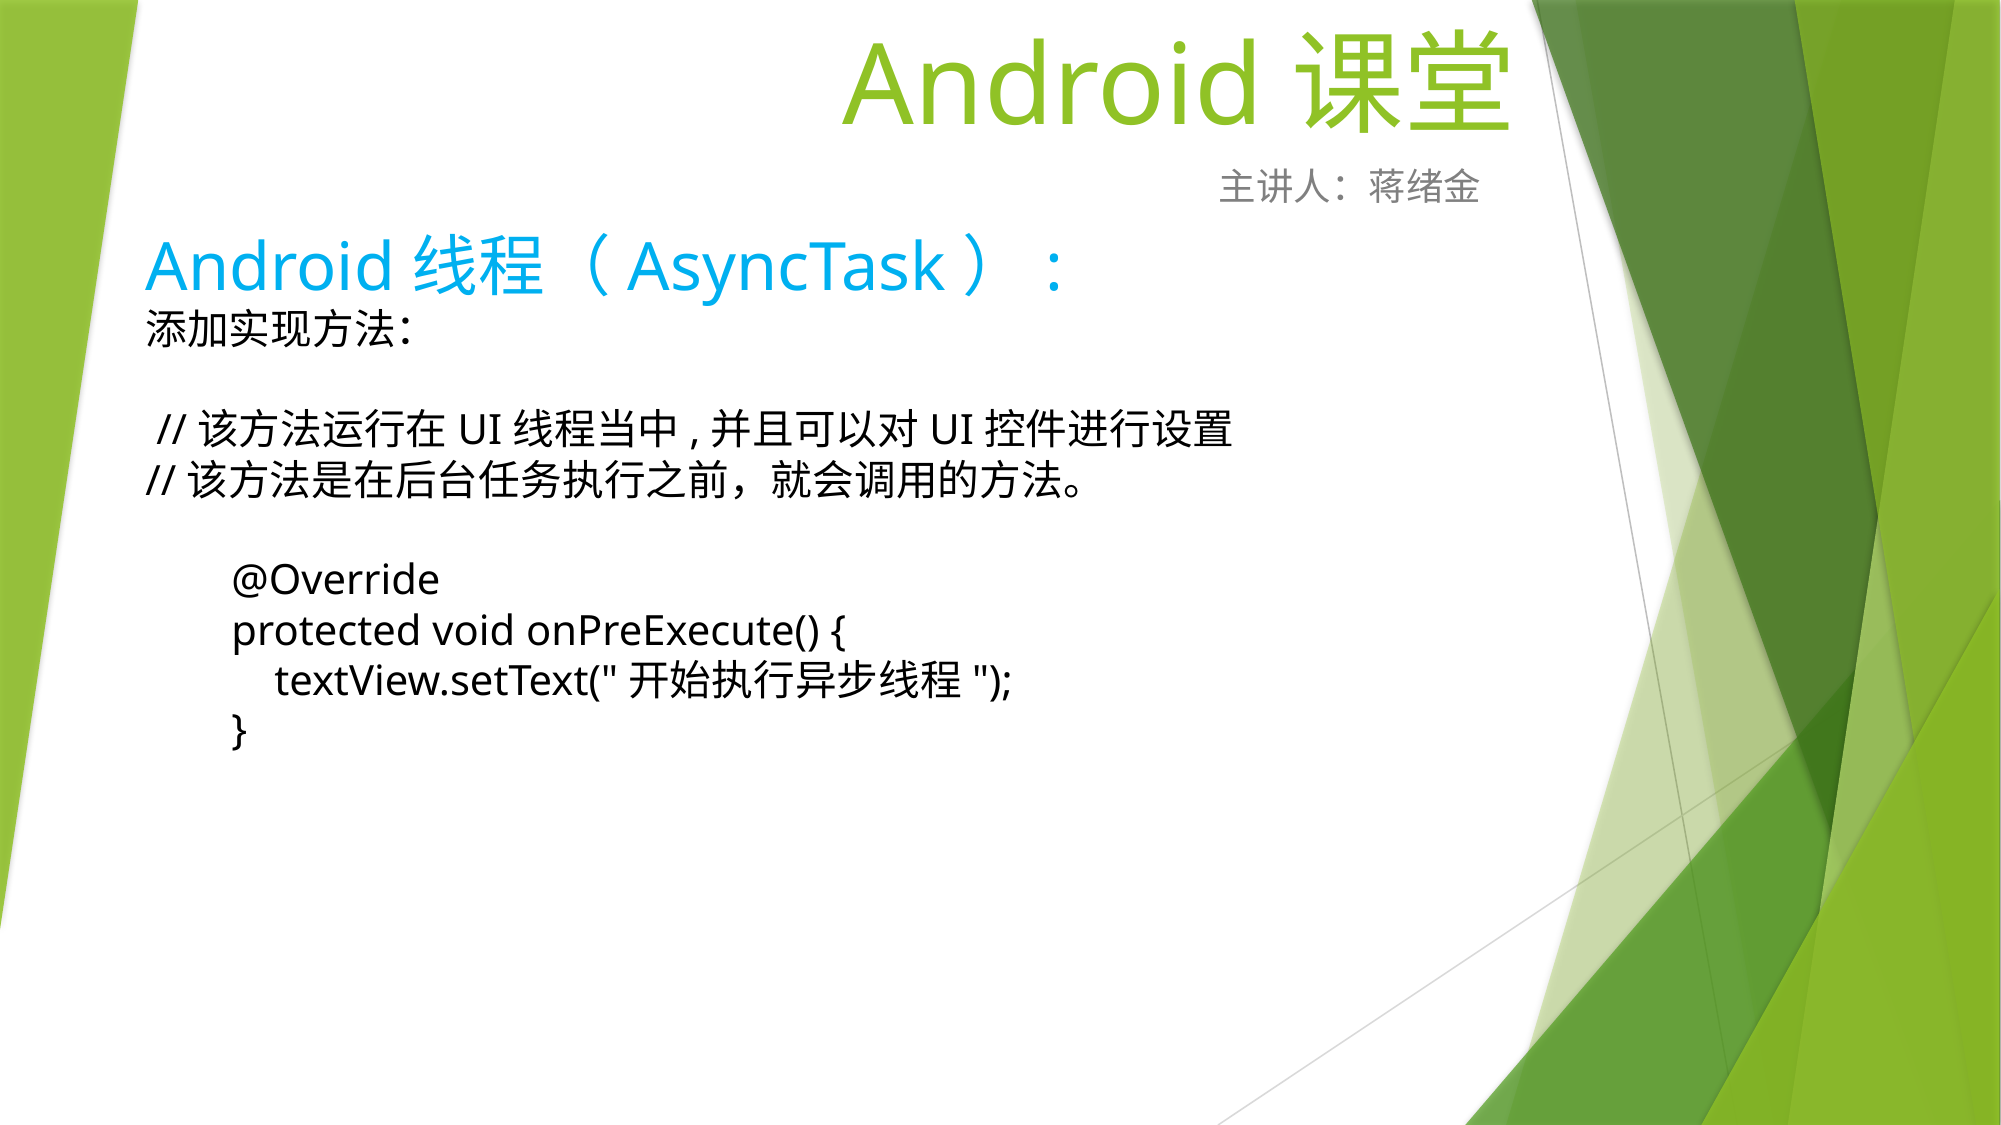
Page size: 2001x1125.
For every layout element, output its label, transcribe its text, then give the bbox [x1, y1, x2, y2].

subtitle 主讲人：蒋绪金 [210, 154, 1514, 215]
title Android课堂 [256, 0, 1531, 155]
text_box Android线程（AsyncTask）: 添加实现方法： //该方法运行在UI线程当中,并且可以对UI控件进行设置 //该方法是在后台任务执行之前，就会调用的方法。 @Override protected void onPreExecute() { textView.setText("开始执行异步线程"); } [130, 215, 1514, 811]
